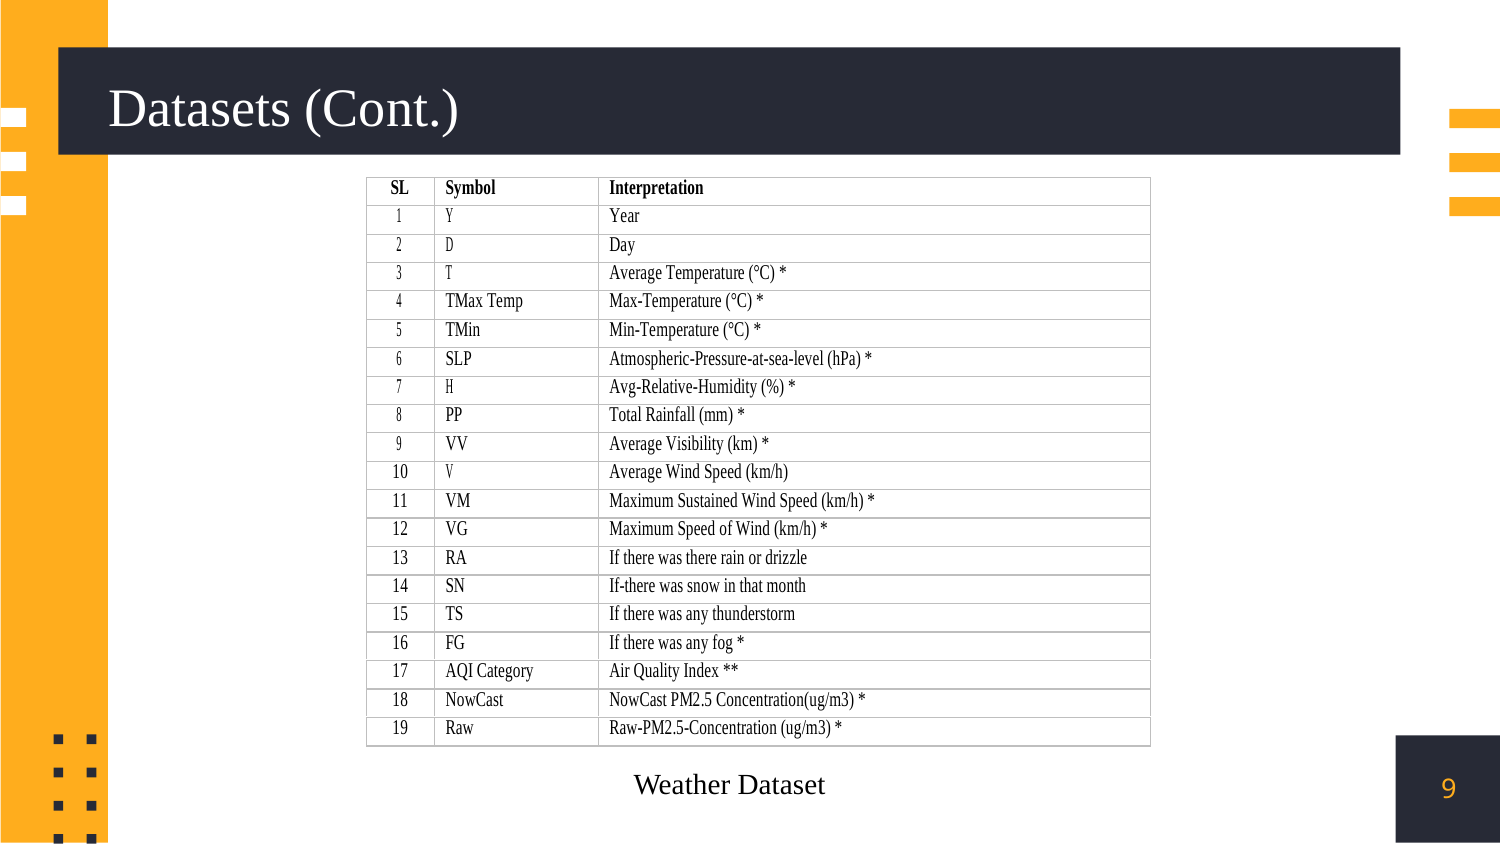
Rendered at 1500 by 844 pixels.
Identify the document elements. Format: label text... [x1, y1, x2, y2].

slide_number 9 [1395, 736, 1500, 844]
title Datasets (Cont.) [108, 64, 1396, 153]
text_box Weather Dataset [618, 786, 936, 808]
picture [365, 176, 1377, 779]
